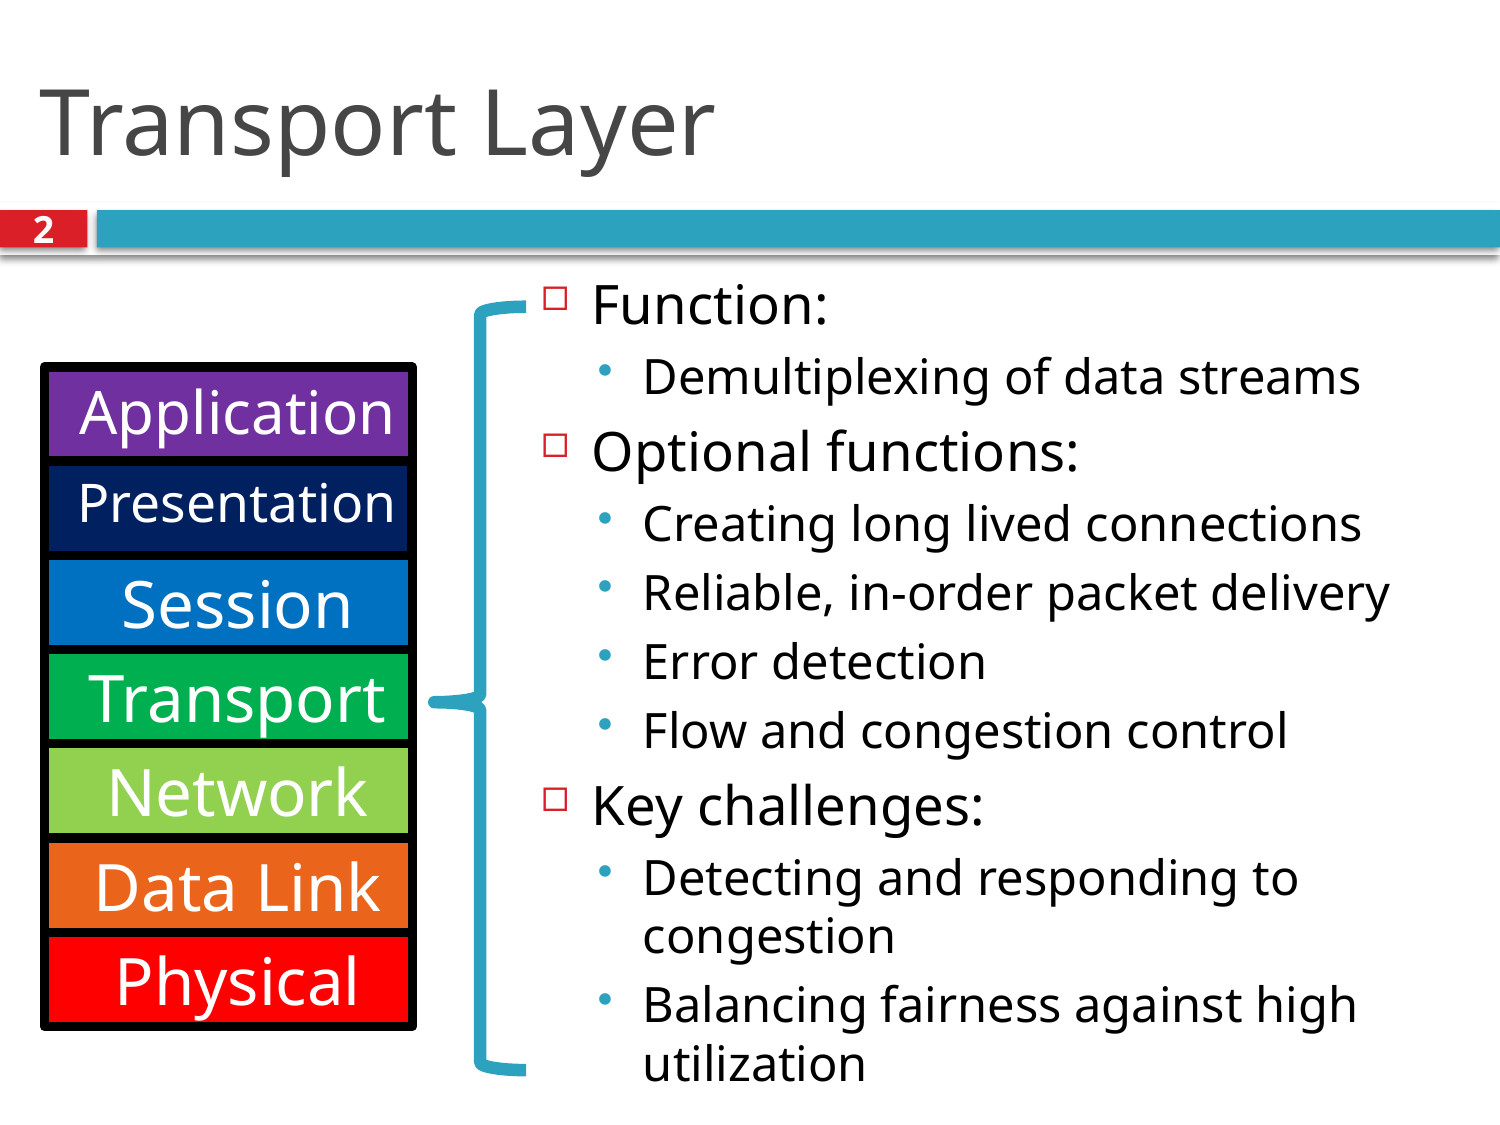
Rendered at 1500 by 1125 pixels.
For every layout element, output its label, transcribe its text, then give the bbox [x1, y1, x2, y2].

text_box Presentation [43, 460, 414, 554]
slide_number 2 [0, 206, 88, 257]
text_box Application [43, 366, 414, 460]
text_box Data Link [43, 837, 414, 931]
list Function: Demultiplexing of data streams Optional functions: Creating long lived connections Reliable, in-order packet delivery Error detection Flow and congestion control Key challenges: Detecting and responding to congestion Balancing fairness against high utilization [526, 262, 1500, 1100]
text_box Transport [43, 648, 414, 742]
text_box [433, 305, 527, 1071]
title Transport Layer [24, 37, 1475, 200]
text_box Network [43, 742, 414, 837]
text_box Session [43, 554, 414, 648]
text_box Physical [43, 931, 414, 1028]
